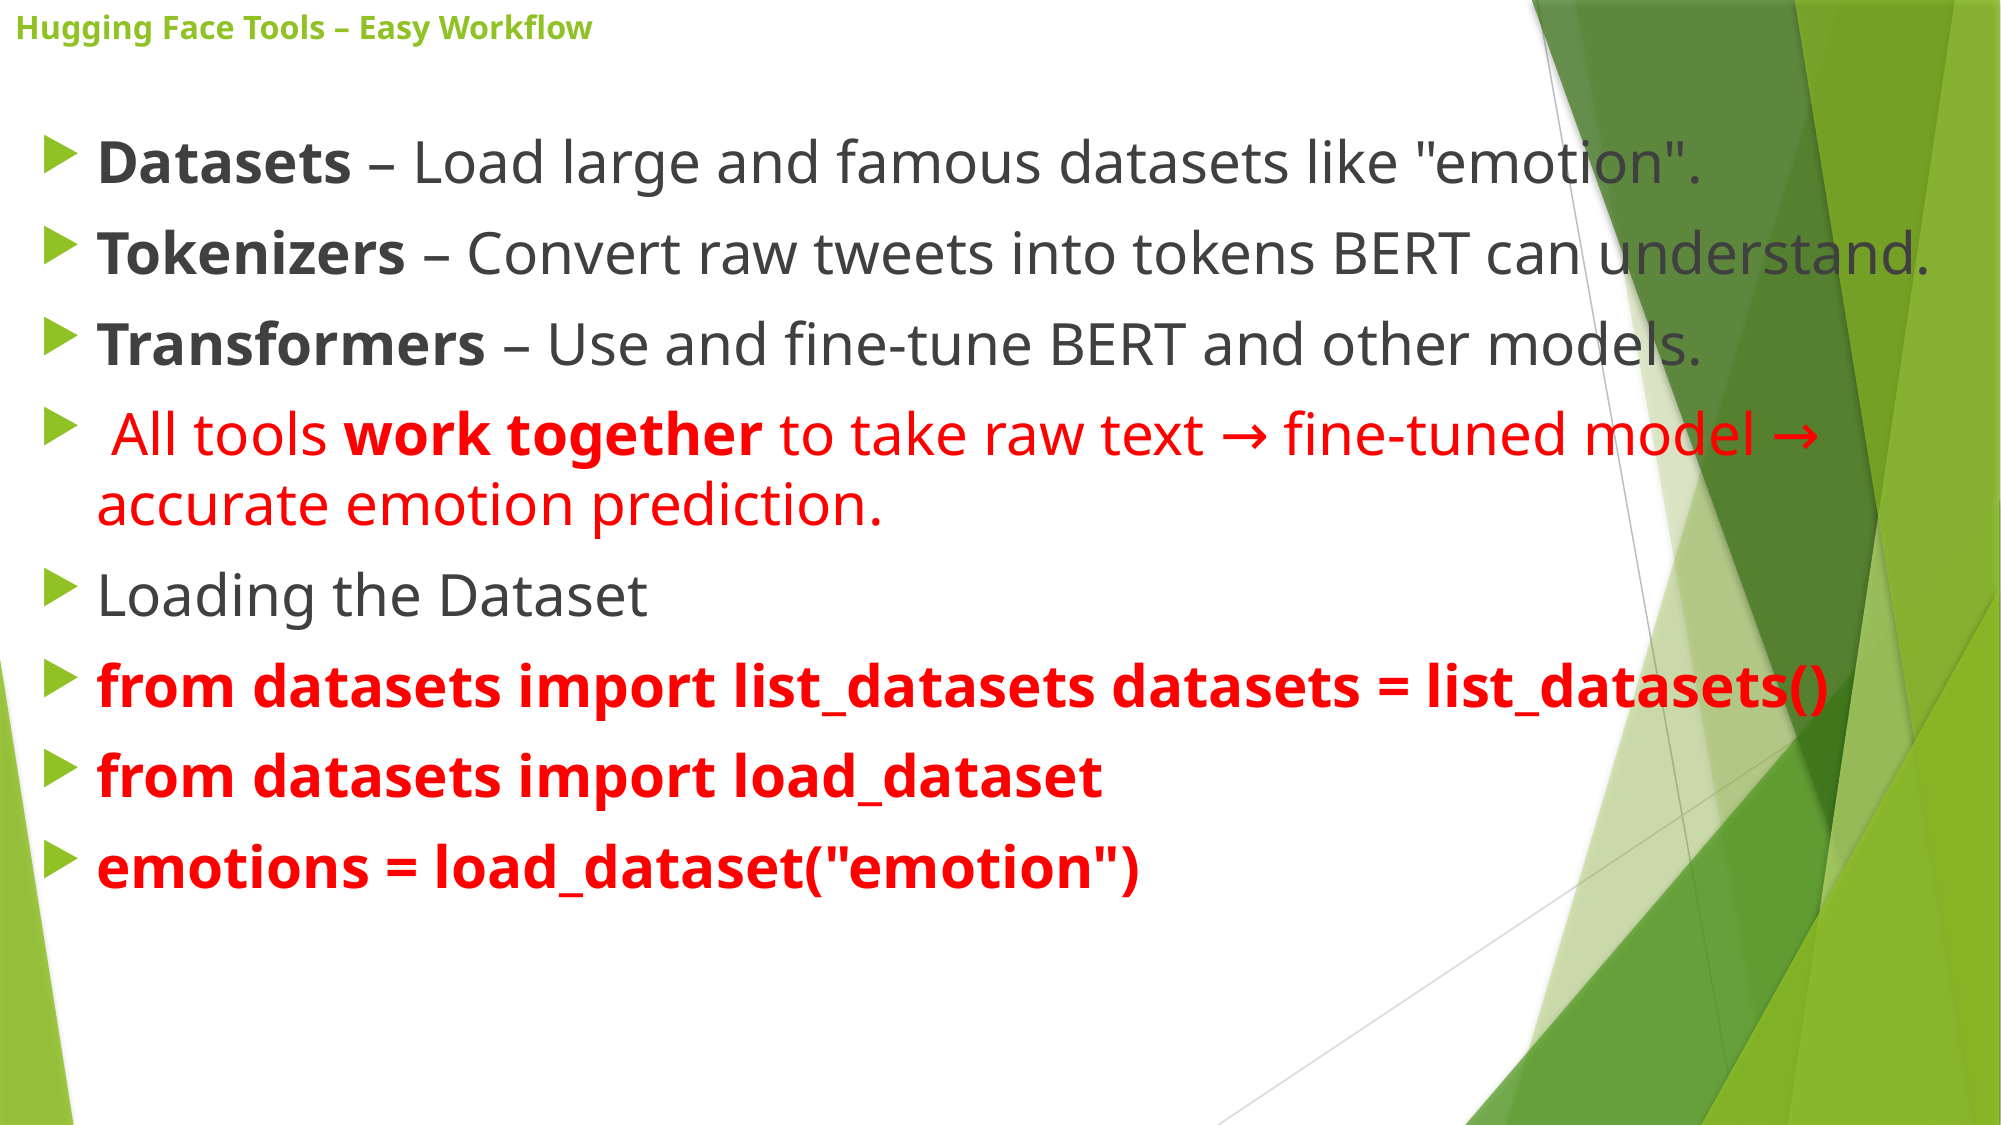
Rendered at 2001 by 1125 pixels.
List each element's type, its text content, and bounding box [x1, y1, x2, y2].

title Hugging Face Tools – Easy Workflow [0, 0, 1411, 94]
list Datasets – Load large and famous datasets like "emotion". Tokenizers – Convert raw tweets into tokens BERT can understand. Transformers – Use and fine-tune BERT and other models. All tools work together to take raw text → fine-tuned model → accurate emotion prediction. Loading the Dataset from datasets import list_datasets datasets = list_datasets() from datasets import load_dataset emotions = load_dataset("emotion") [24, 118, 1957, 1085]
